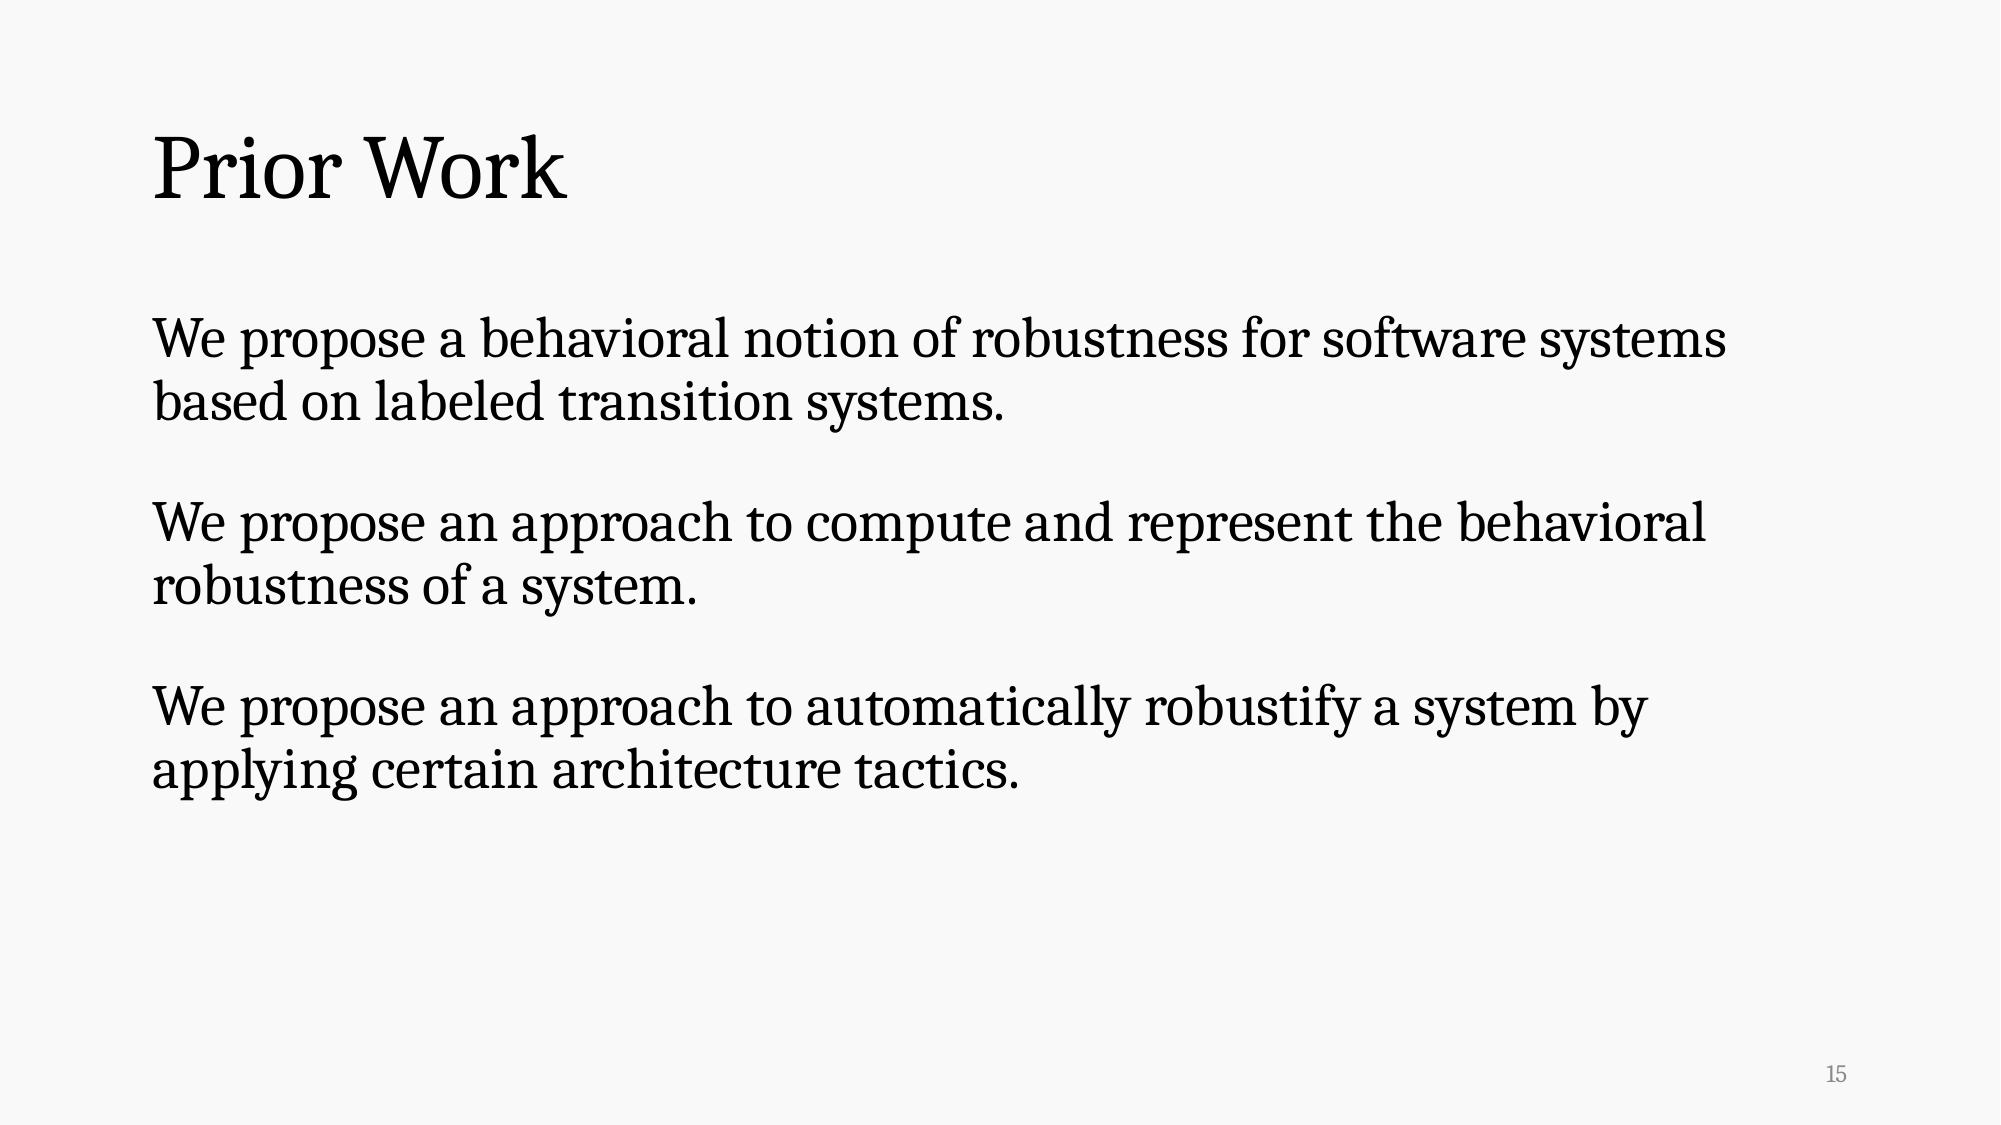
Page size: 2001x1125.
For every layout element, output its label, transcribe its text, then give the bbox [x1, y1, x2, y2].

list We propose a behavioral notion of robustness for software systems based on labeled transition systems. We propose an approach to compute and represent the behavioral robustness of a system. We propose an approach to automatically robustify a system by applying certain architecture tactics. [137, 299, 1863, 1066]
slide_number 15 [1412, 1042, 1863, 1103]
title Prior Work [137, 59, 1863, 278]
